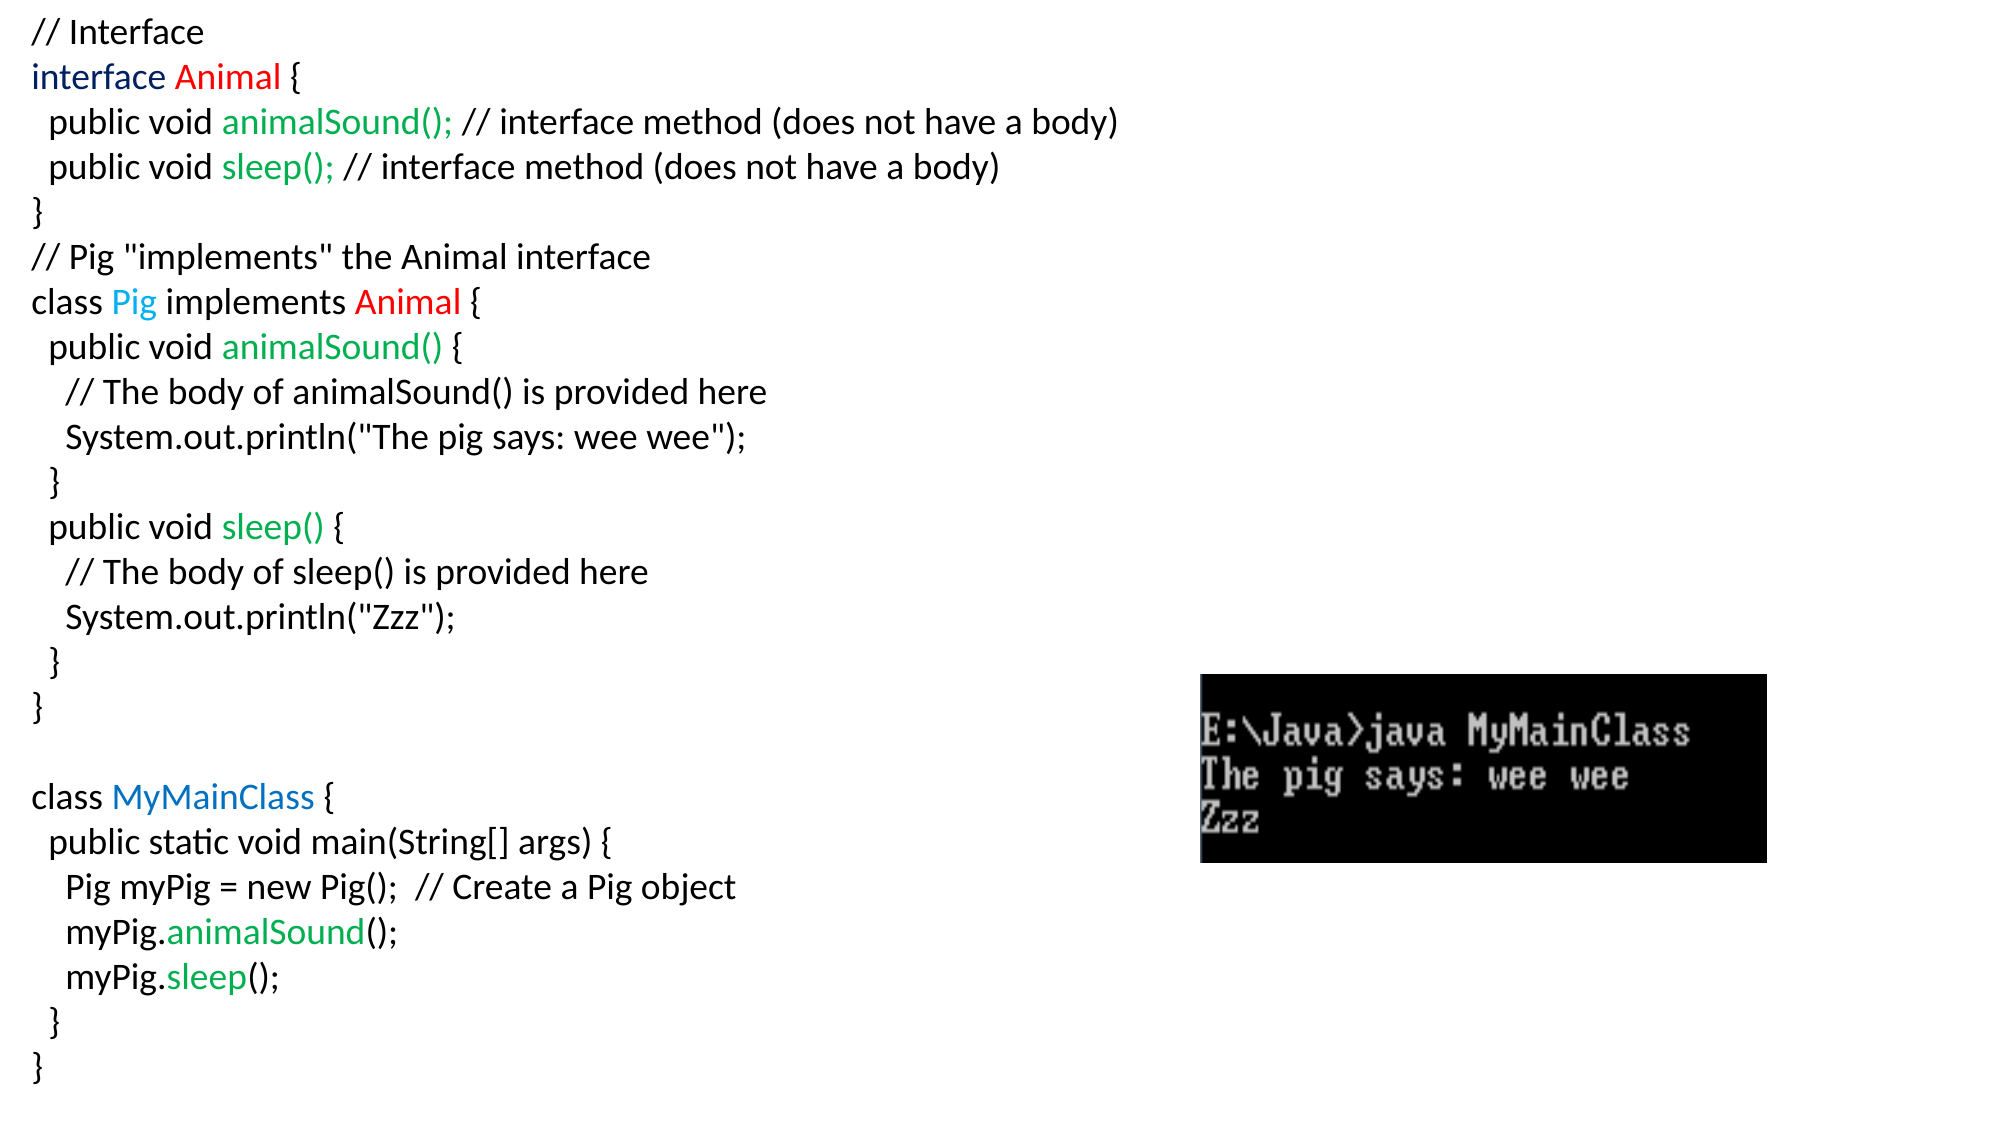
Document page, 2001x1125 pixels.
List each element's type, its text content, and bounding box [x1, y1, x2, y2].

picture [1199, 674, 1767, 863]
text_box // Interface interface Animal { public void animalSound(); // interface method (does not have a body) public void sleep(); // interface method (does not have a body) } // Pig "implements" the Animal interface class Pig implements Animal { public void animalSound() { // The body of animalSound() is provided here System.out.println("The pig says: wee wee"); } public void sleep() { // The body of sleep() is provided here System.out.println("Zzz"); } } class MyMainClass { public static void main(String[] args) { Pig myPig = new Pig(); // Create a Pig object myPig.animalSound(); myPig.sleep(); } } [16, 0, 1767, 1095]
